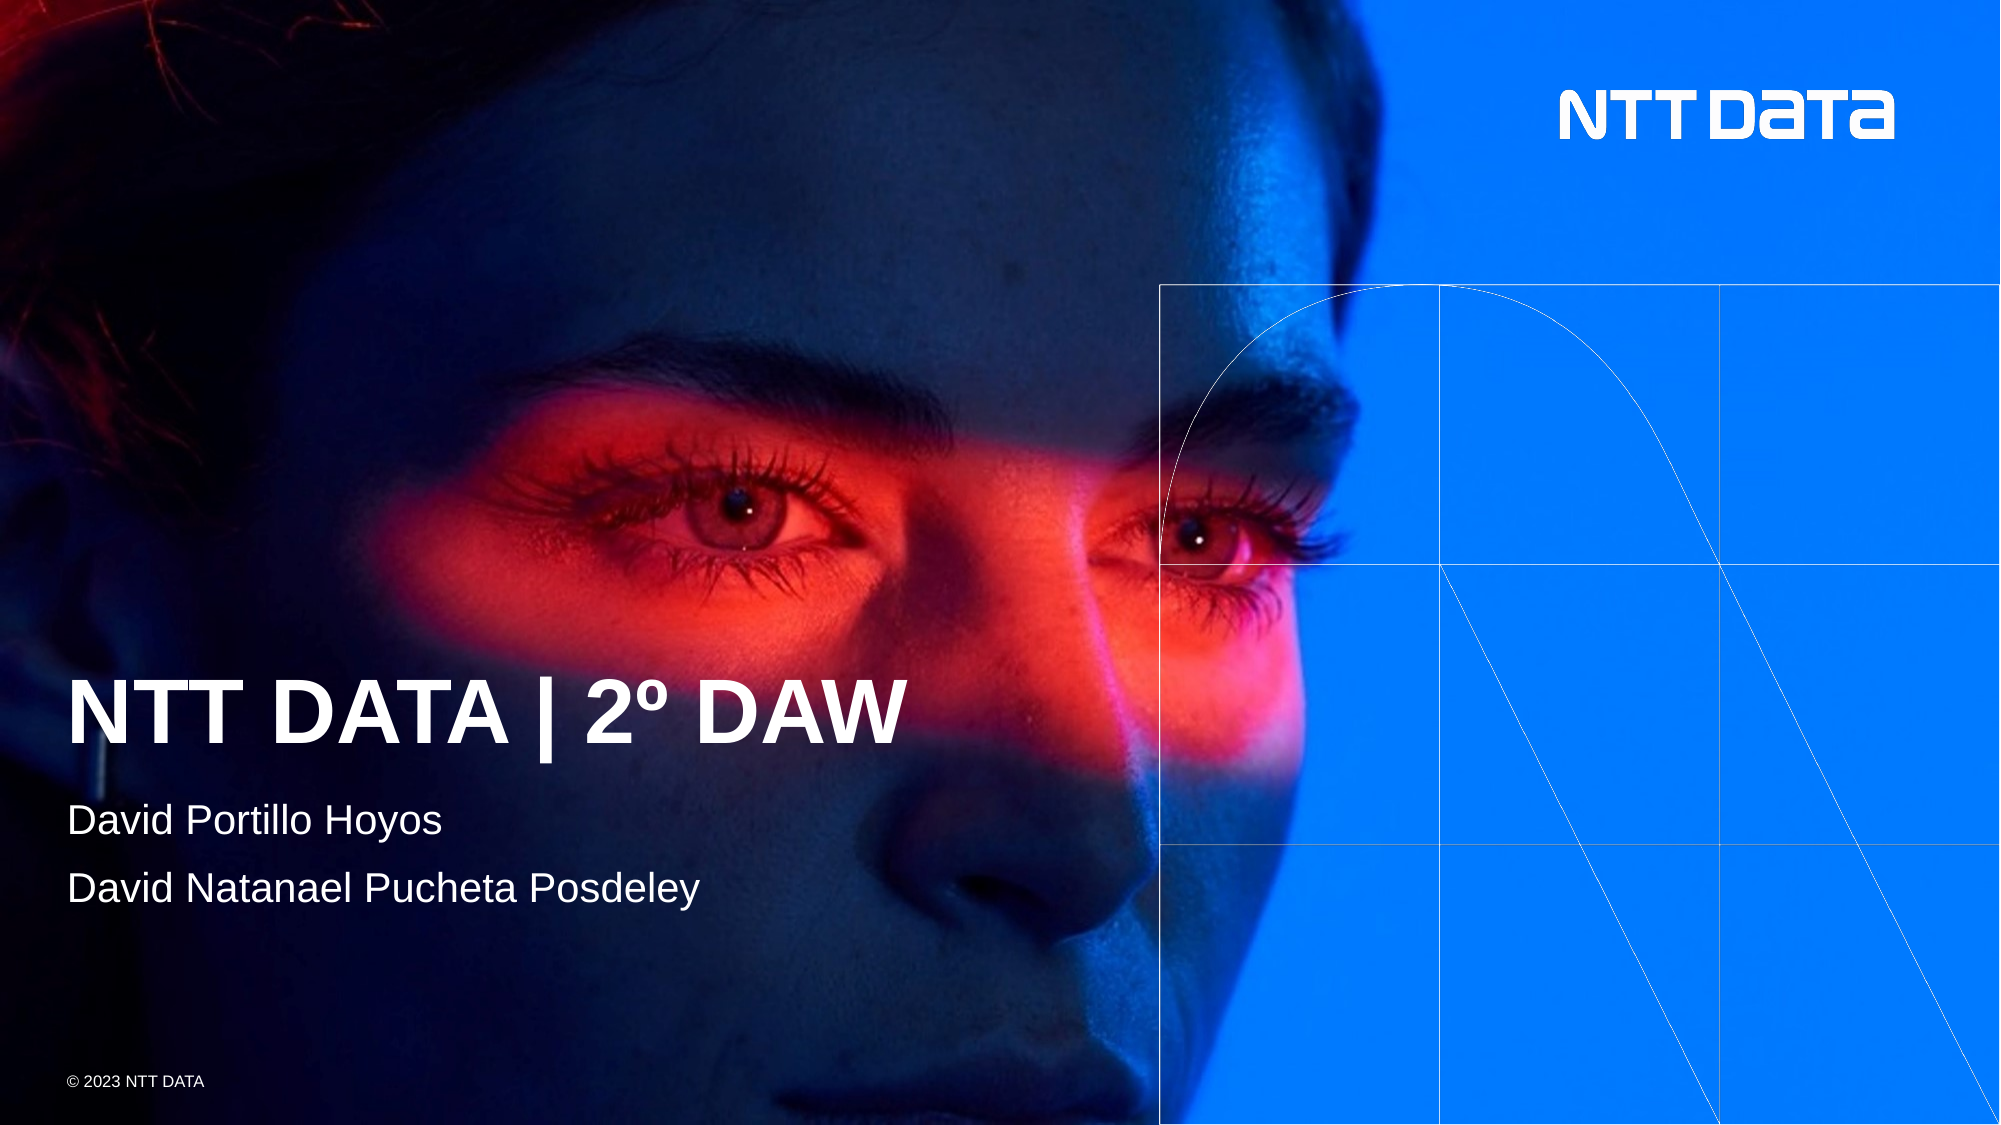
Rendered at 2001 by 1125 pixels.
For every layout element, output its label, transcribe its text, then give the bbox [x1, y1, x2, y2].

title NTT DATA | 2º DAW [66, 231, 953, 764]
text_box David Portillo Hoyos David Natanael Pucheta Posdeley [66, 788, 953, 1058]
picture [0, 0, 2000, 1125]
